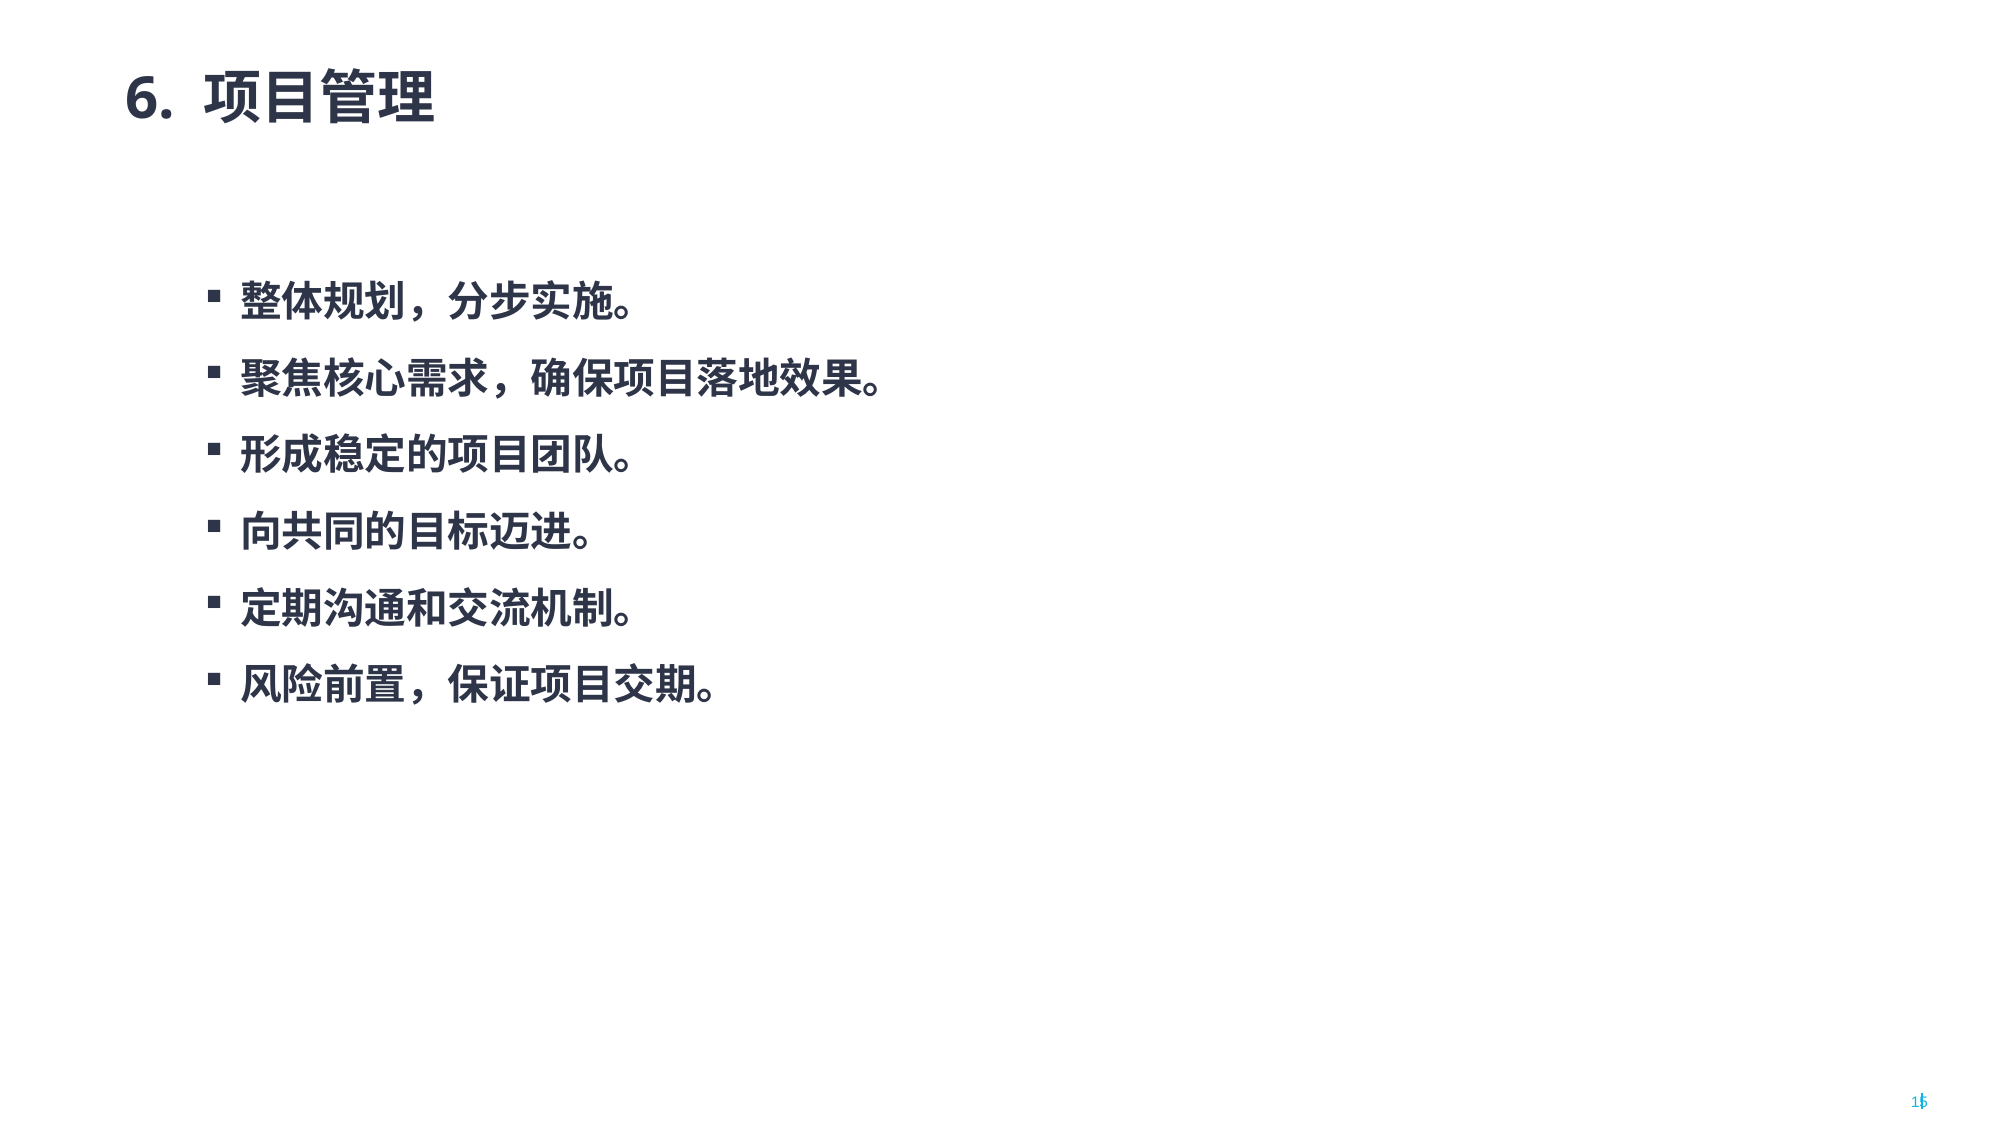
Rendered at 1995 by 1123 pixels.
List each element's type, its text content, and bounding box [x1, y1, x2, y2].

list [151, 205, 1865, 1064]
title 6. 项目管理 [110, 49, 1673, 142]
